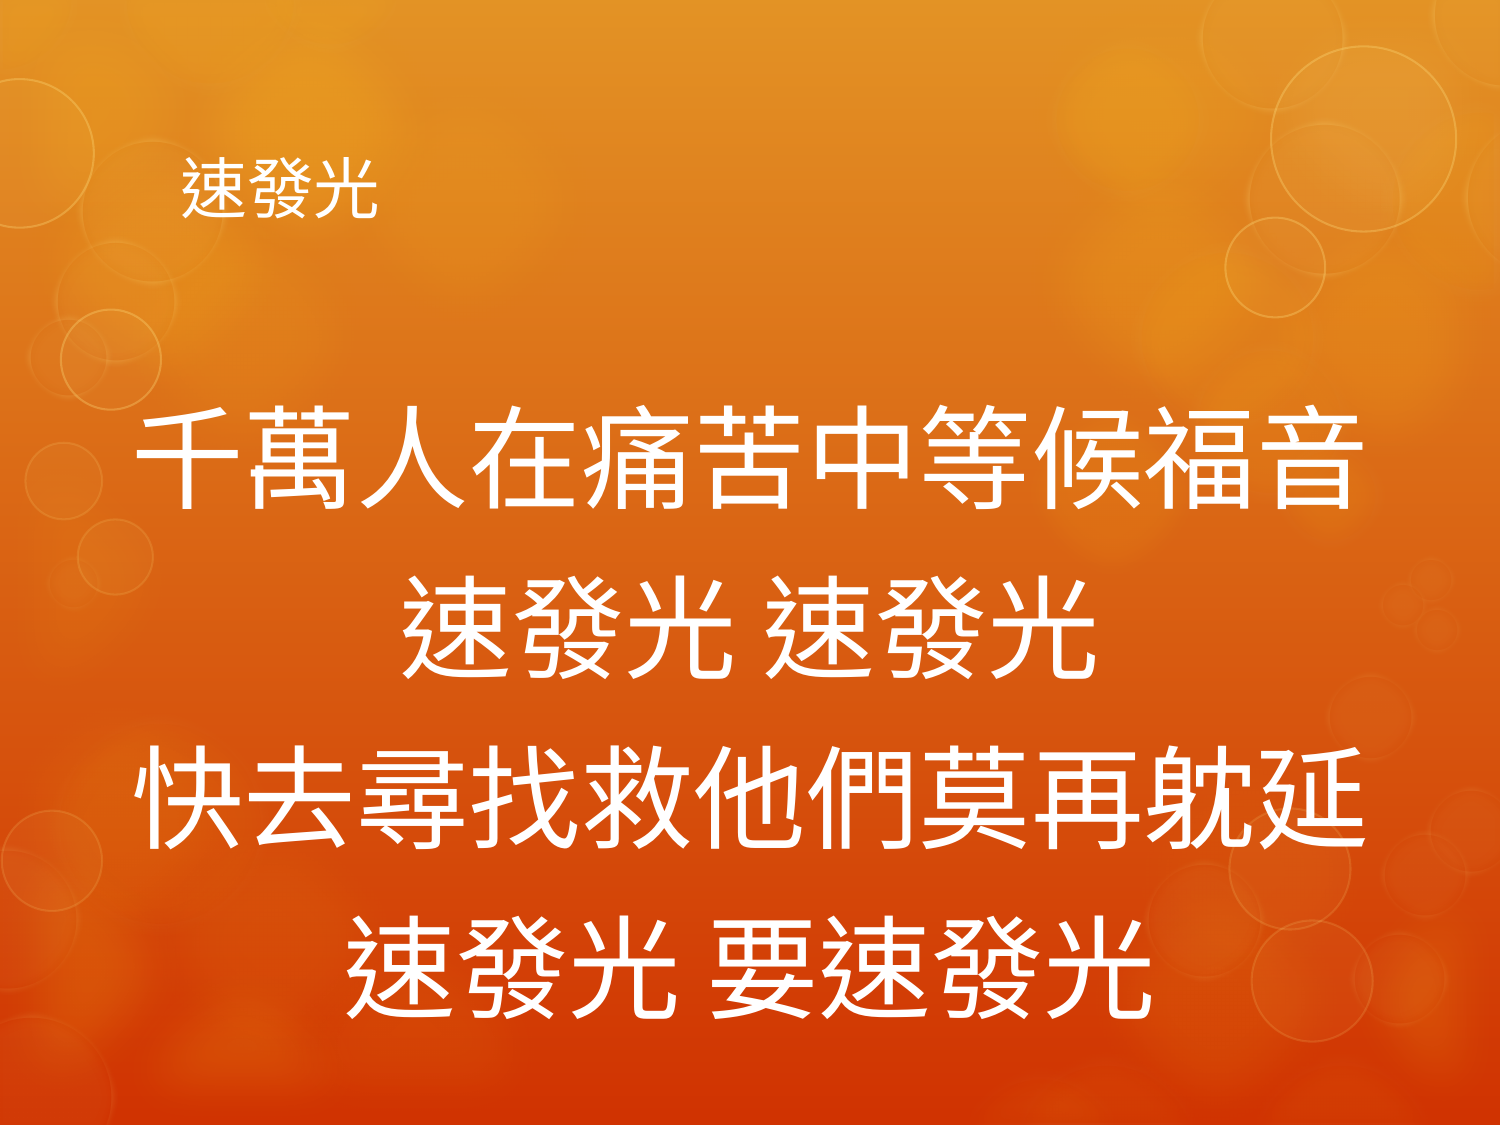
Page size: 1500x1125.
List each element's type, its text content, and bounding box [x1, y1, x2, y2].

title 速發光 [165, 110, 1335, 263]
list 千萬人在痛苦中等候福音 速發光 速發光 快去尋找救他們莫再躭延 速發光 要速發光 [0, 296, 1500, 1125]
